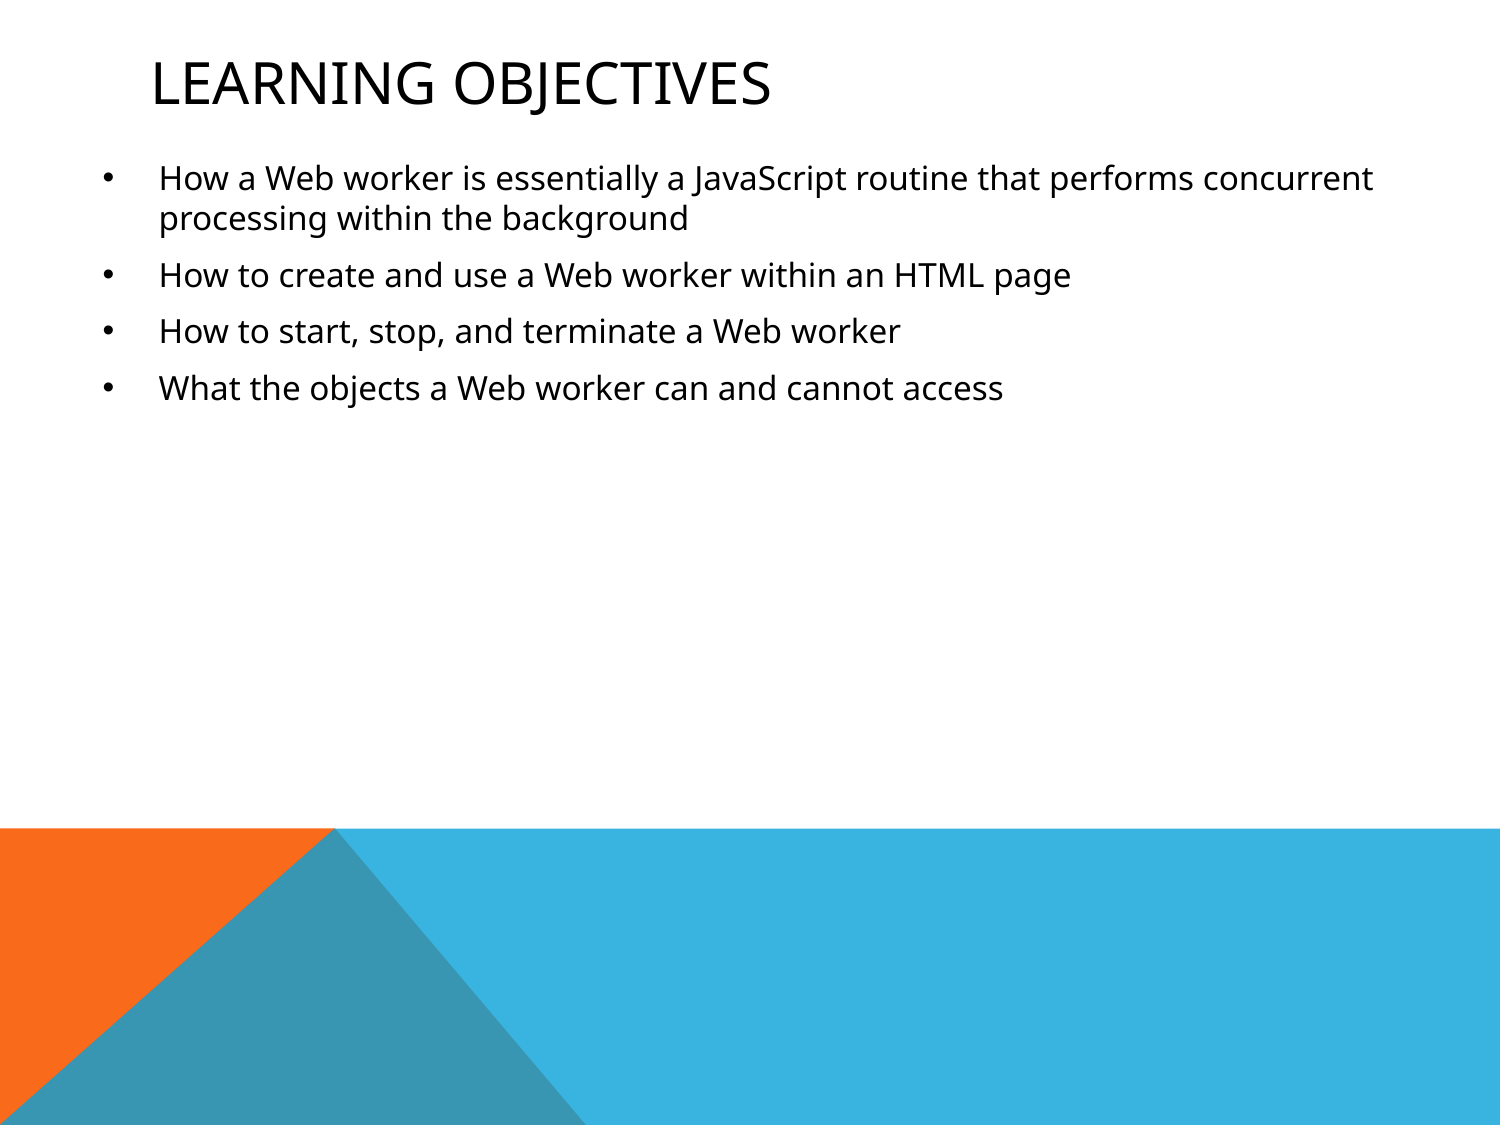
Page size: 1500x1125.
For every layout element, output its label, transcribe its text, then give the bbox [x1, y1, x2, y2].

list How a Web worker is essentially a JavaScript routine that performs concurrent processing within the background How to create and use a Web worker within an HTML page How to start, stop, and terminate a Web worker What the objects a Web worker can and cannot access [87, 149, 1450, 768]
title Learning Objectives [135, 12, 1369, 149]
